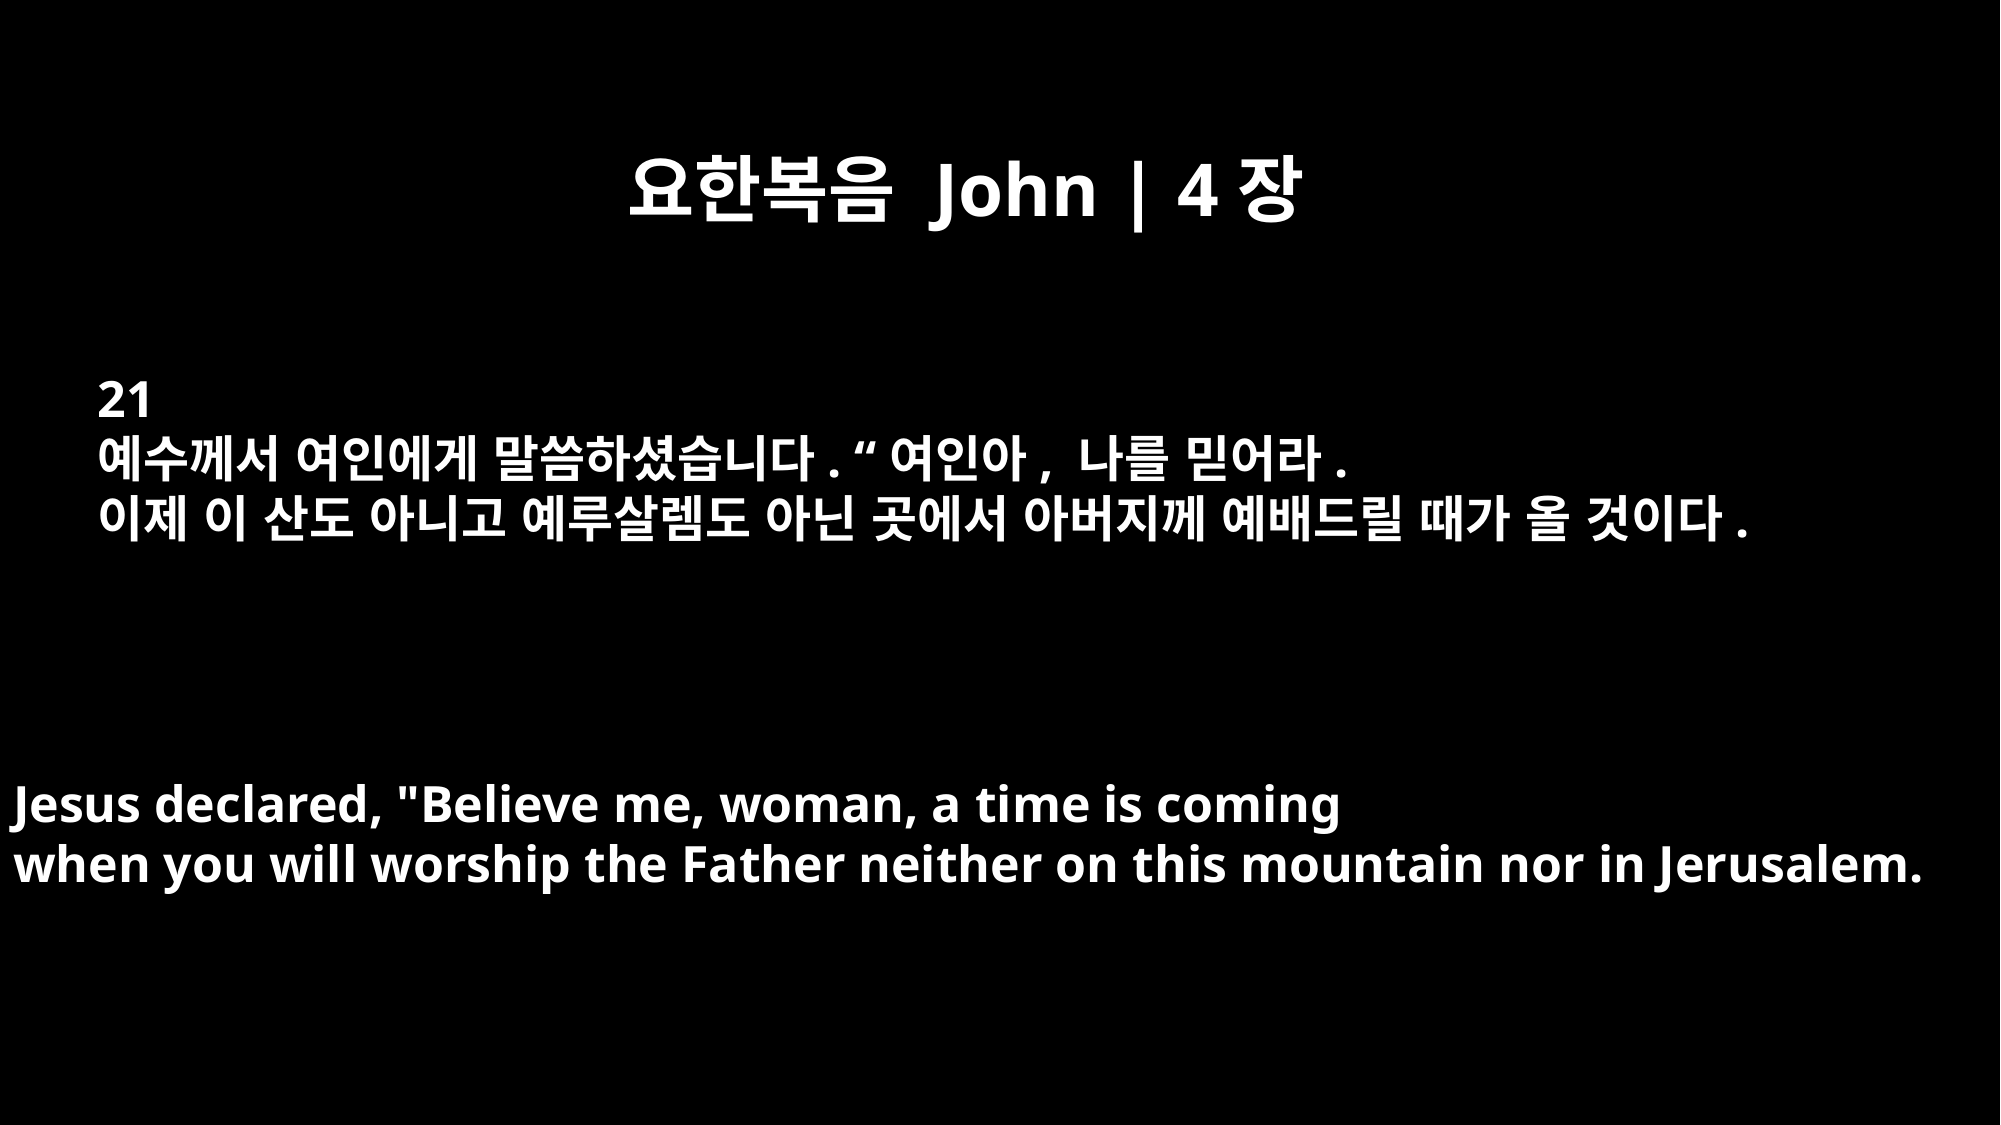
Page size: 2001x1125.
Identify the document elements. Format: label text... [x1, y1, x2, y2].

text_box Jesus declared, "Believe me, woman, a time is coming when you will worship the Father neither on this mountain nor in Jerusalem. [0, 764, 1939, 900]
text_box 21 예수께서 여인에게 말씀하셨습니다. “여인아, 나를 믿어라. 이제 이 산도 아니고 예루살렘도 아닌 곳에서 아버지께 예배드릴 때가 올 것이다. [83, 359, 1766, 555]
text_box 요한복음 John | 4장 [612, 136, 1320, 239]
